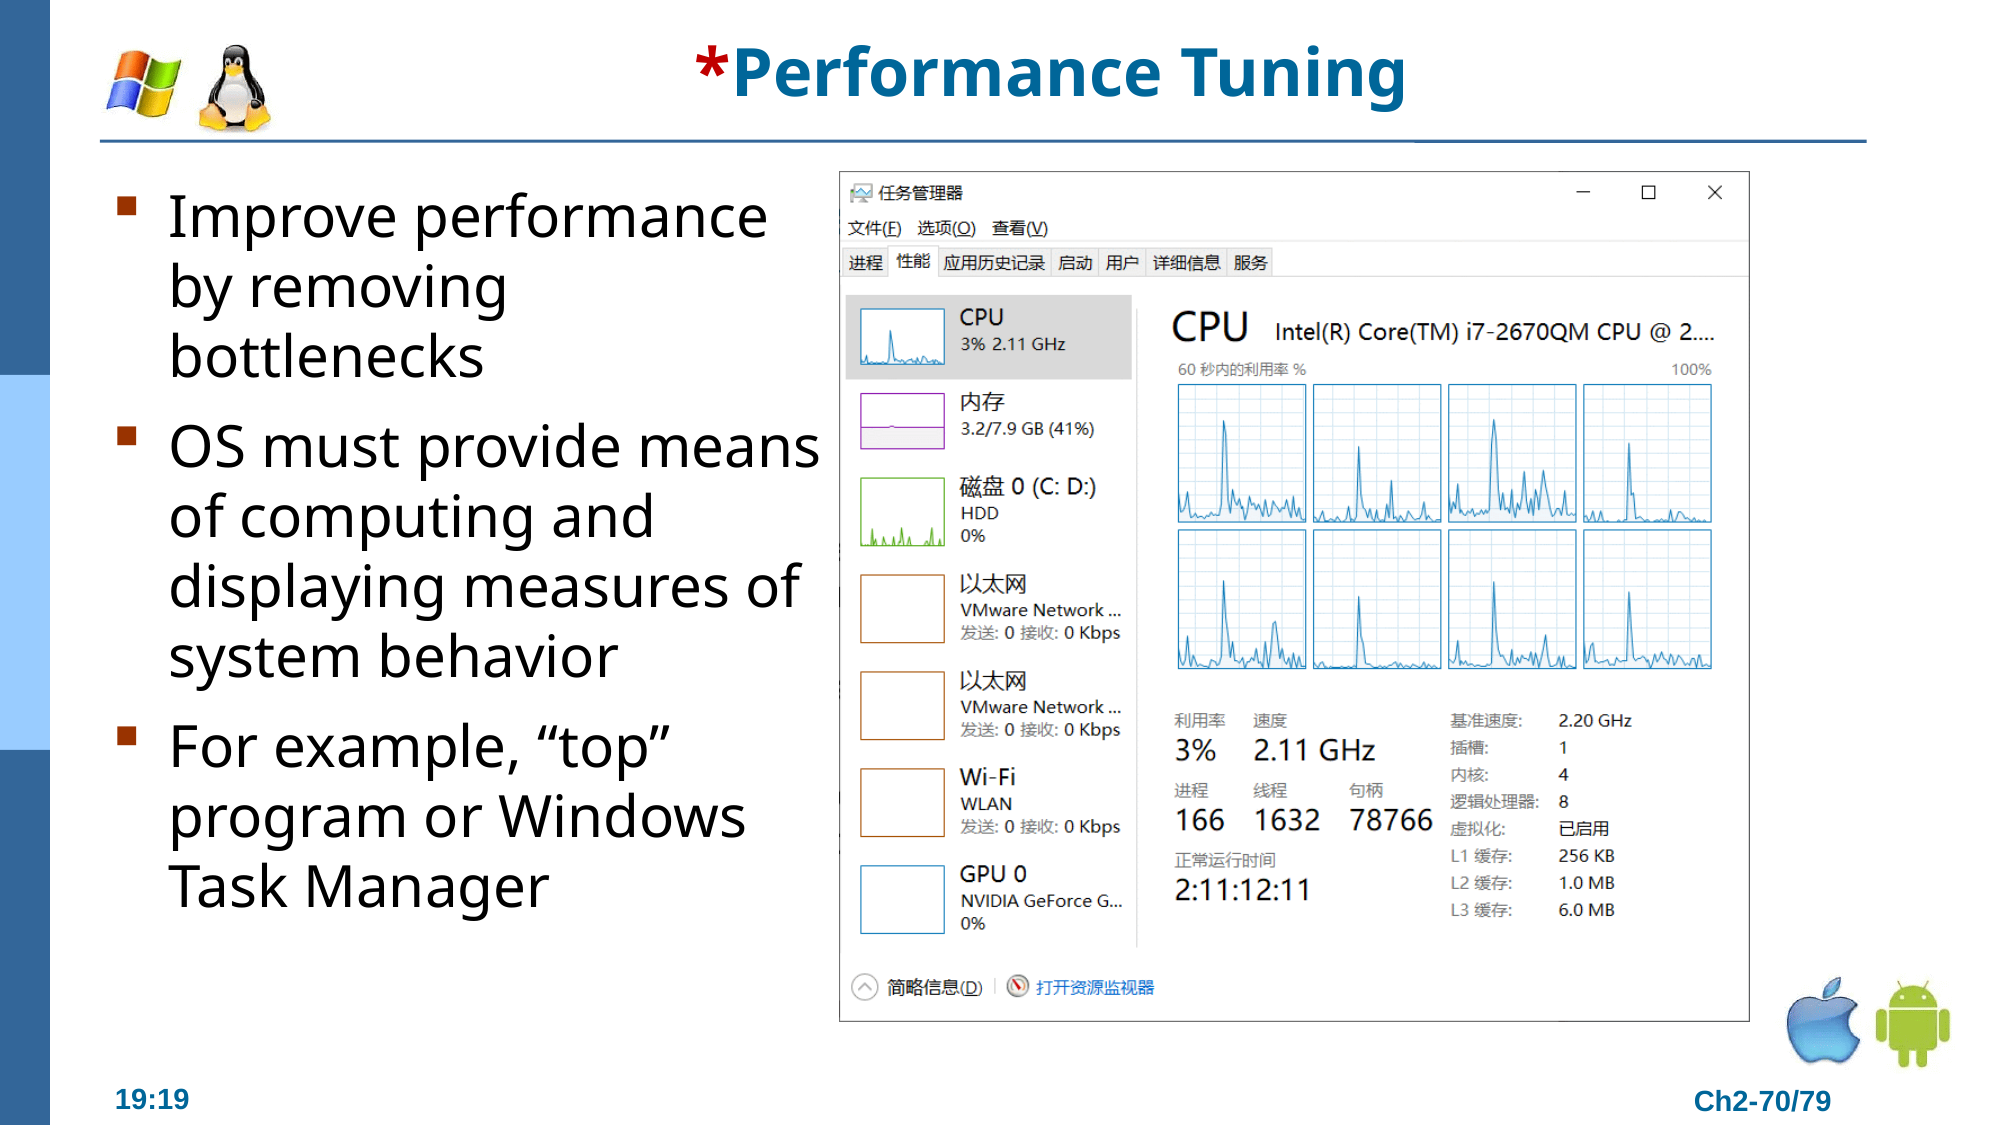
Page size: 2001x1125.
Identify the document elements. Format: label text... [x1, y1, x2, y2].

picture [99, 36, 285, 137]
title *Performance Tuning [428, 22, 1675, 117]
list Improve performance by removing bottlenecks OS must provide means of computing and displaying measures of system behavior For example, “top” program or Windows Task Manager [97, 171, 836, 977]
picture [838, 171, 1751, 1022]
picture [1774, 973, 1959, 1074]
